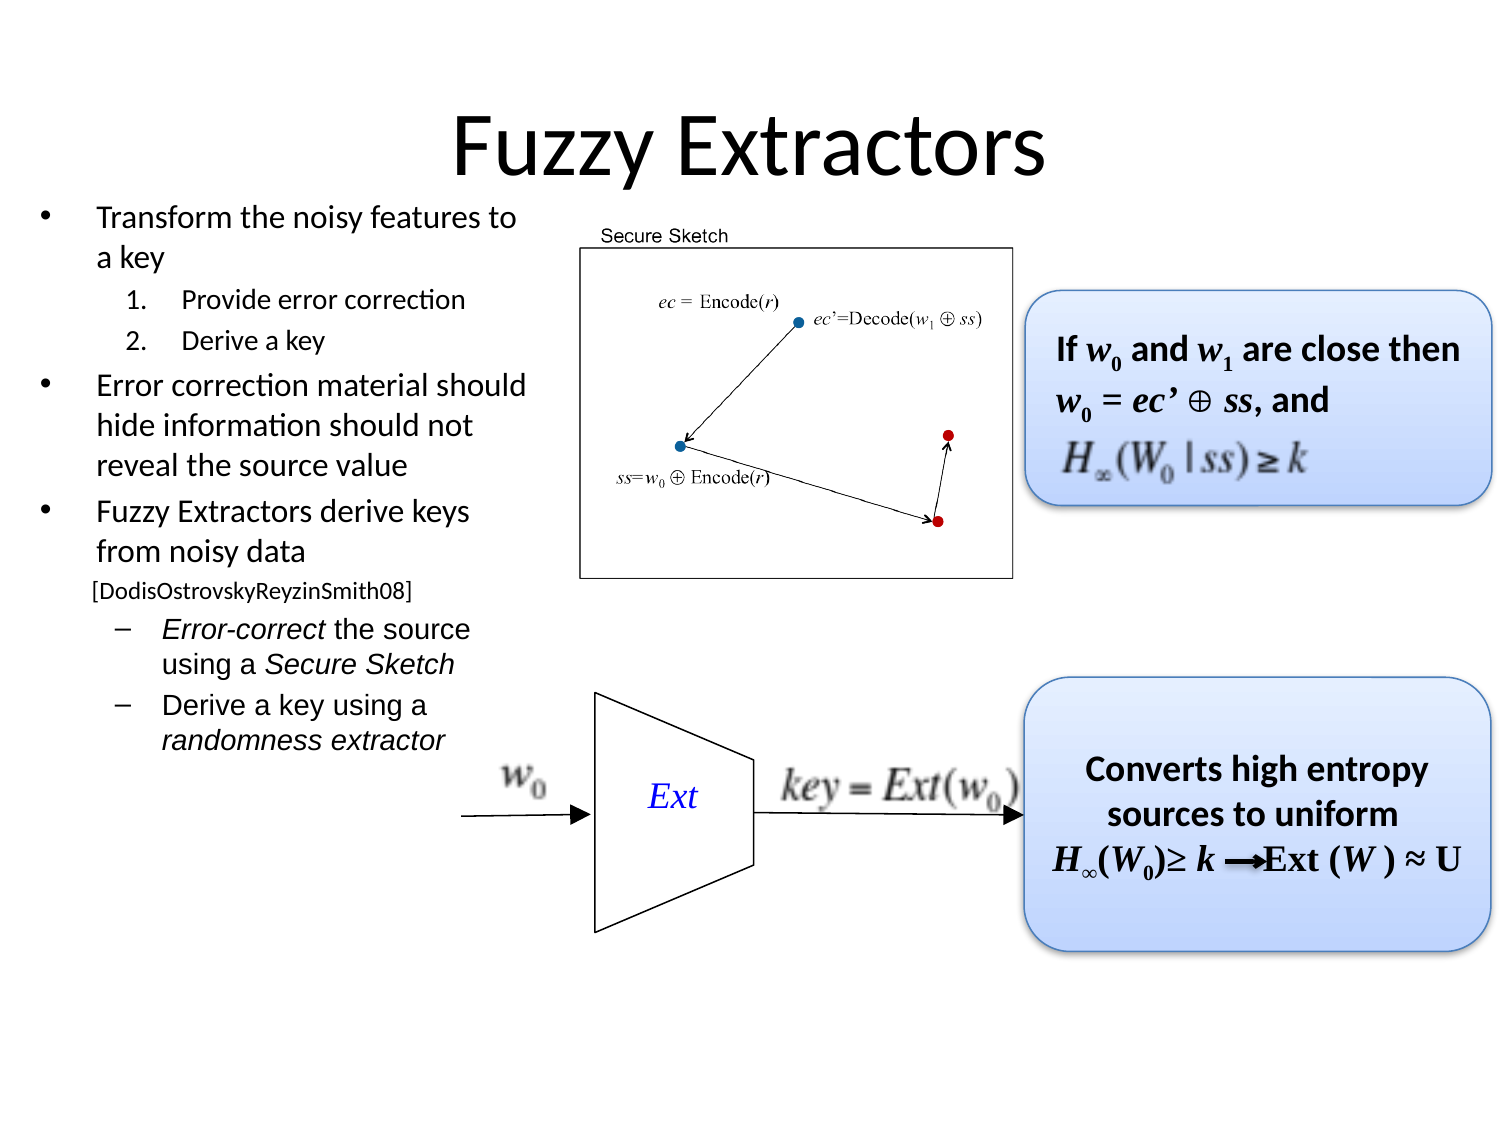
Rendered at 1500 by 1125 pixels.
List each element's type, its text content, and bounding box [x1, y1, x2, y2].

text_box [776, 757, 1026, 820]
list Transform the noisy features to a key Provide error correction Derive a key Error correction material should hide information should not reveal the source value Fuzzy Extractors derive keys from noisy data [DodisOstrovskyReyzinSmith08] Error-correct the source using a Secure Sketch Derive a key using a randomness extractor [24, 187, 550, 913]
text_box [460, 813, 592, 817]
picture [579, 218, 1016, 579]
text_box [1056, 431, 1312, 491]
text_box If w0 and w1 are close then w0 = ec’  ss, and [1024, 289, 1493, 507]
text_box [494, 744, 553, 807]
title Fuzzy Extractors [75, 45, 1425, 233]
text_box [594, 692, 754, 933]
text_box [753, 812, 771, 816]
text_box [1023, 676, 1492, 952]
